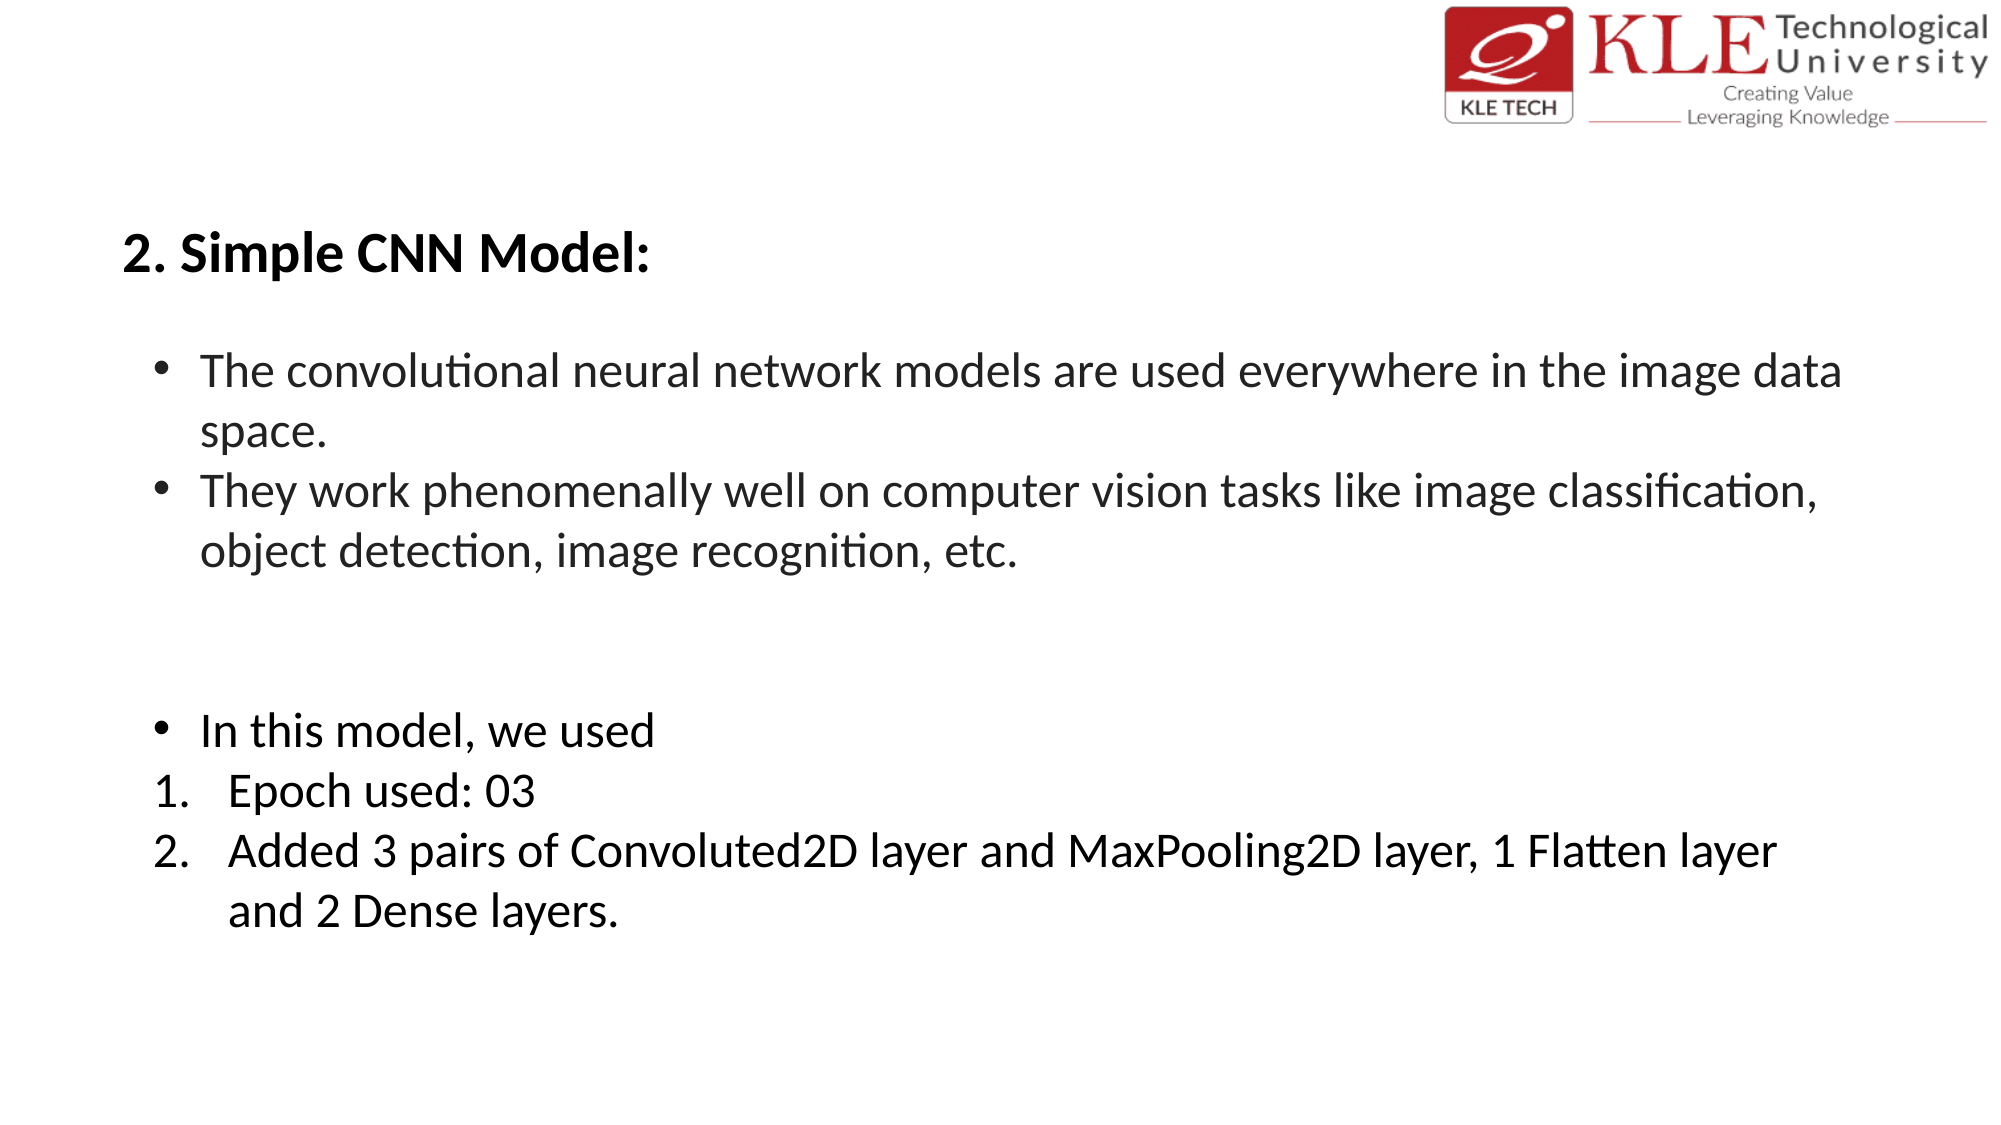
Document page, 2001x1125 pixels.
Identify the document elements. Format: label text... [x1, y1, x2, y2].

picture [1437, 3, 2000, 130]
text_box 2. Simple CNN Model: [107, 206, 1108, 292]
text_box The convolutional neural network models are used everywhere in the image data space. They work phenomenally well on computer vision tasks like image classification, object detection, image recognition, etc. In this model, we used Epoch used: 03 Added 3 pairs of Convoluted2D layer and MaxPooling2D layer, 1 Flatten layer and 2 Dense layers. [138, 330, 1862, 945]
